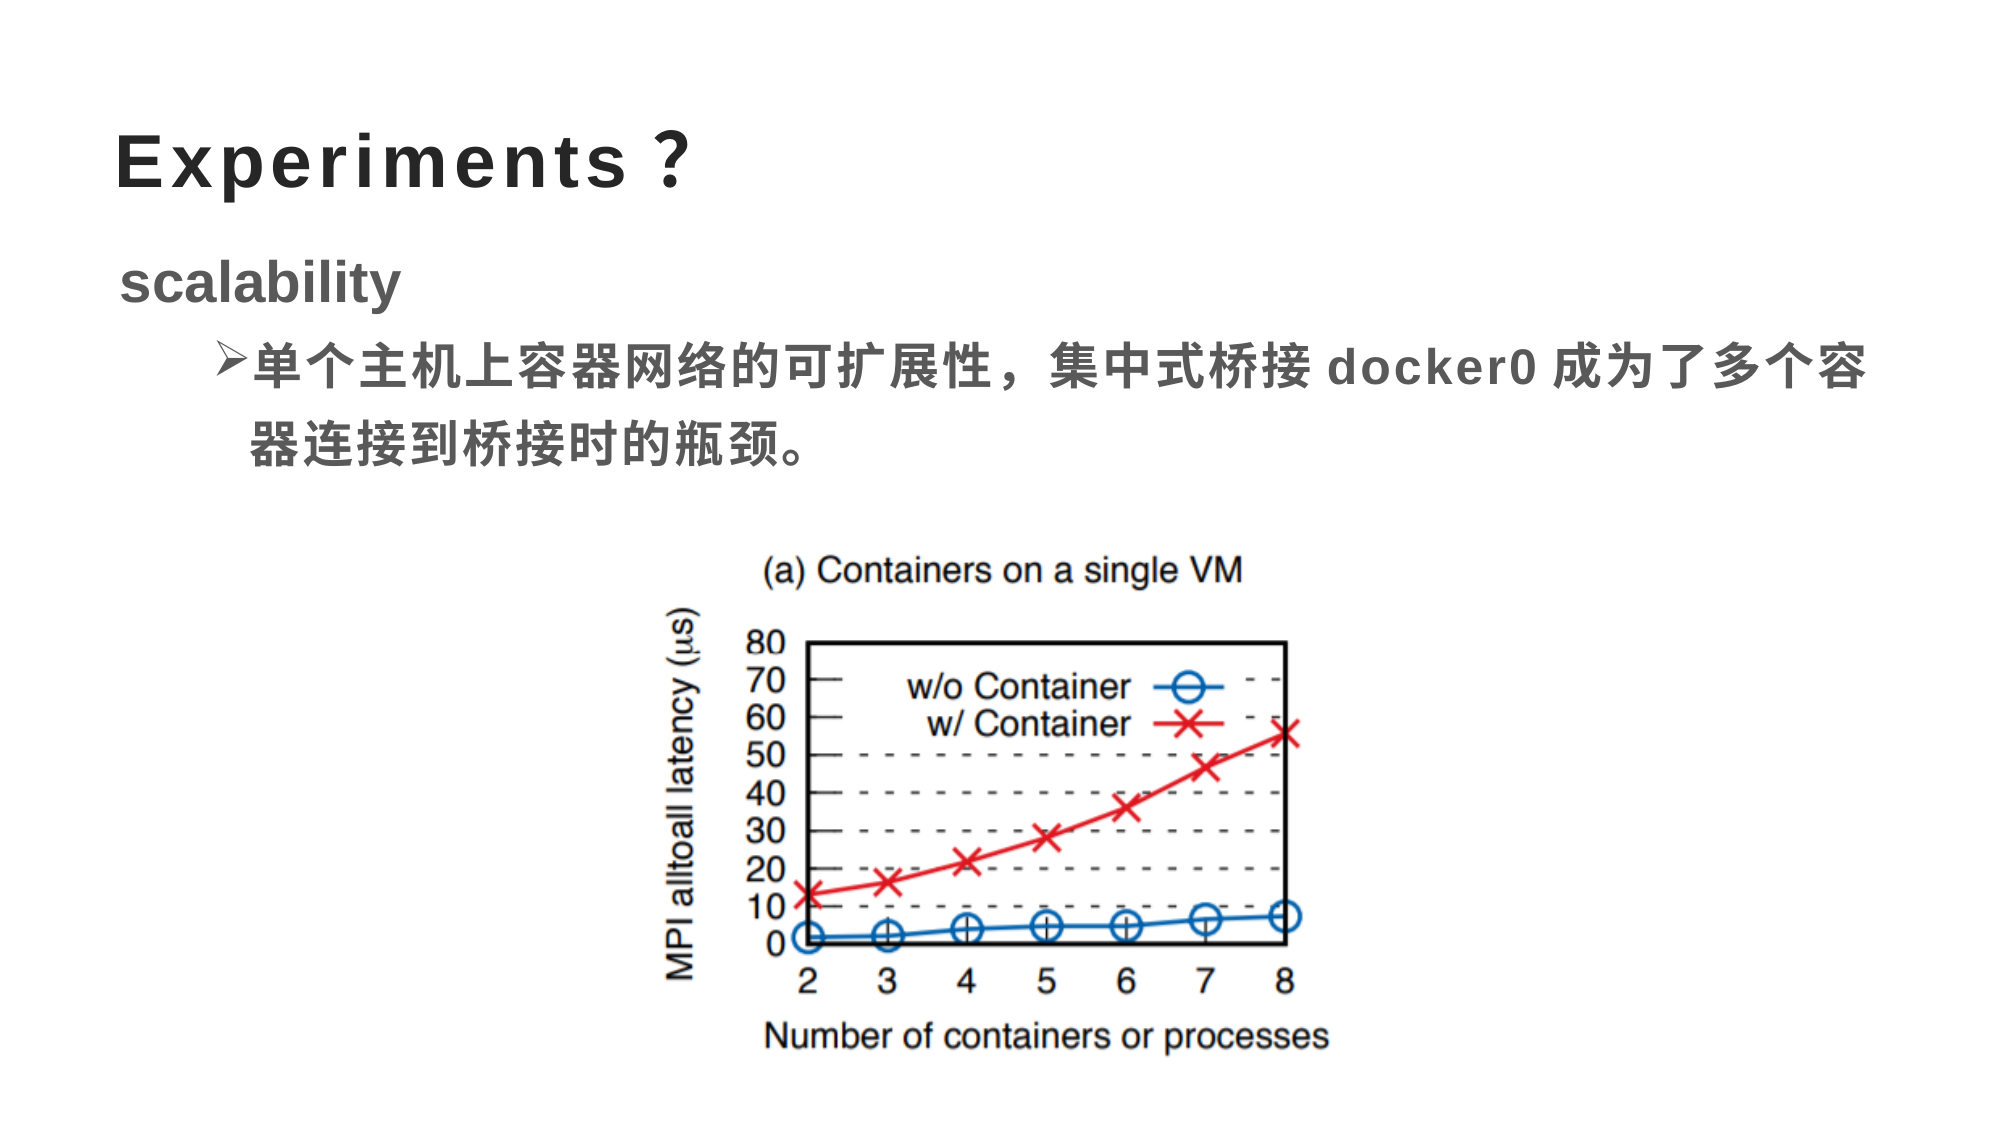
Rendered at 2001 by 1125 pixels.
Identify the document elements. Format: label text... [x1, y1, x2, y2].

text_box scalability [30, 215, 760, 322]
list 单个主机上容器网络的可扩展性，集中式桥接docker0成为了多个容器连接到桥接时的瓶颈。 [122, 309, 1923, 1125]
title Experiments？ [100, 99, 1900, 216]
picture [636, 542, 1364, 1069]
